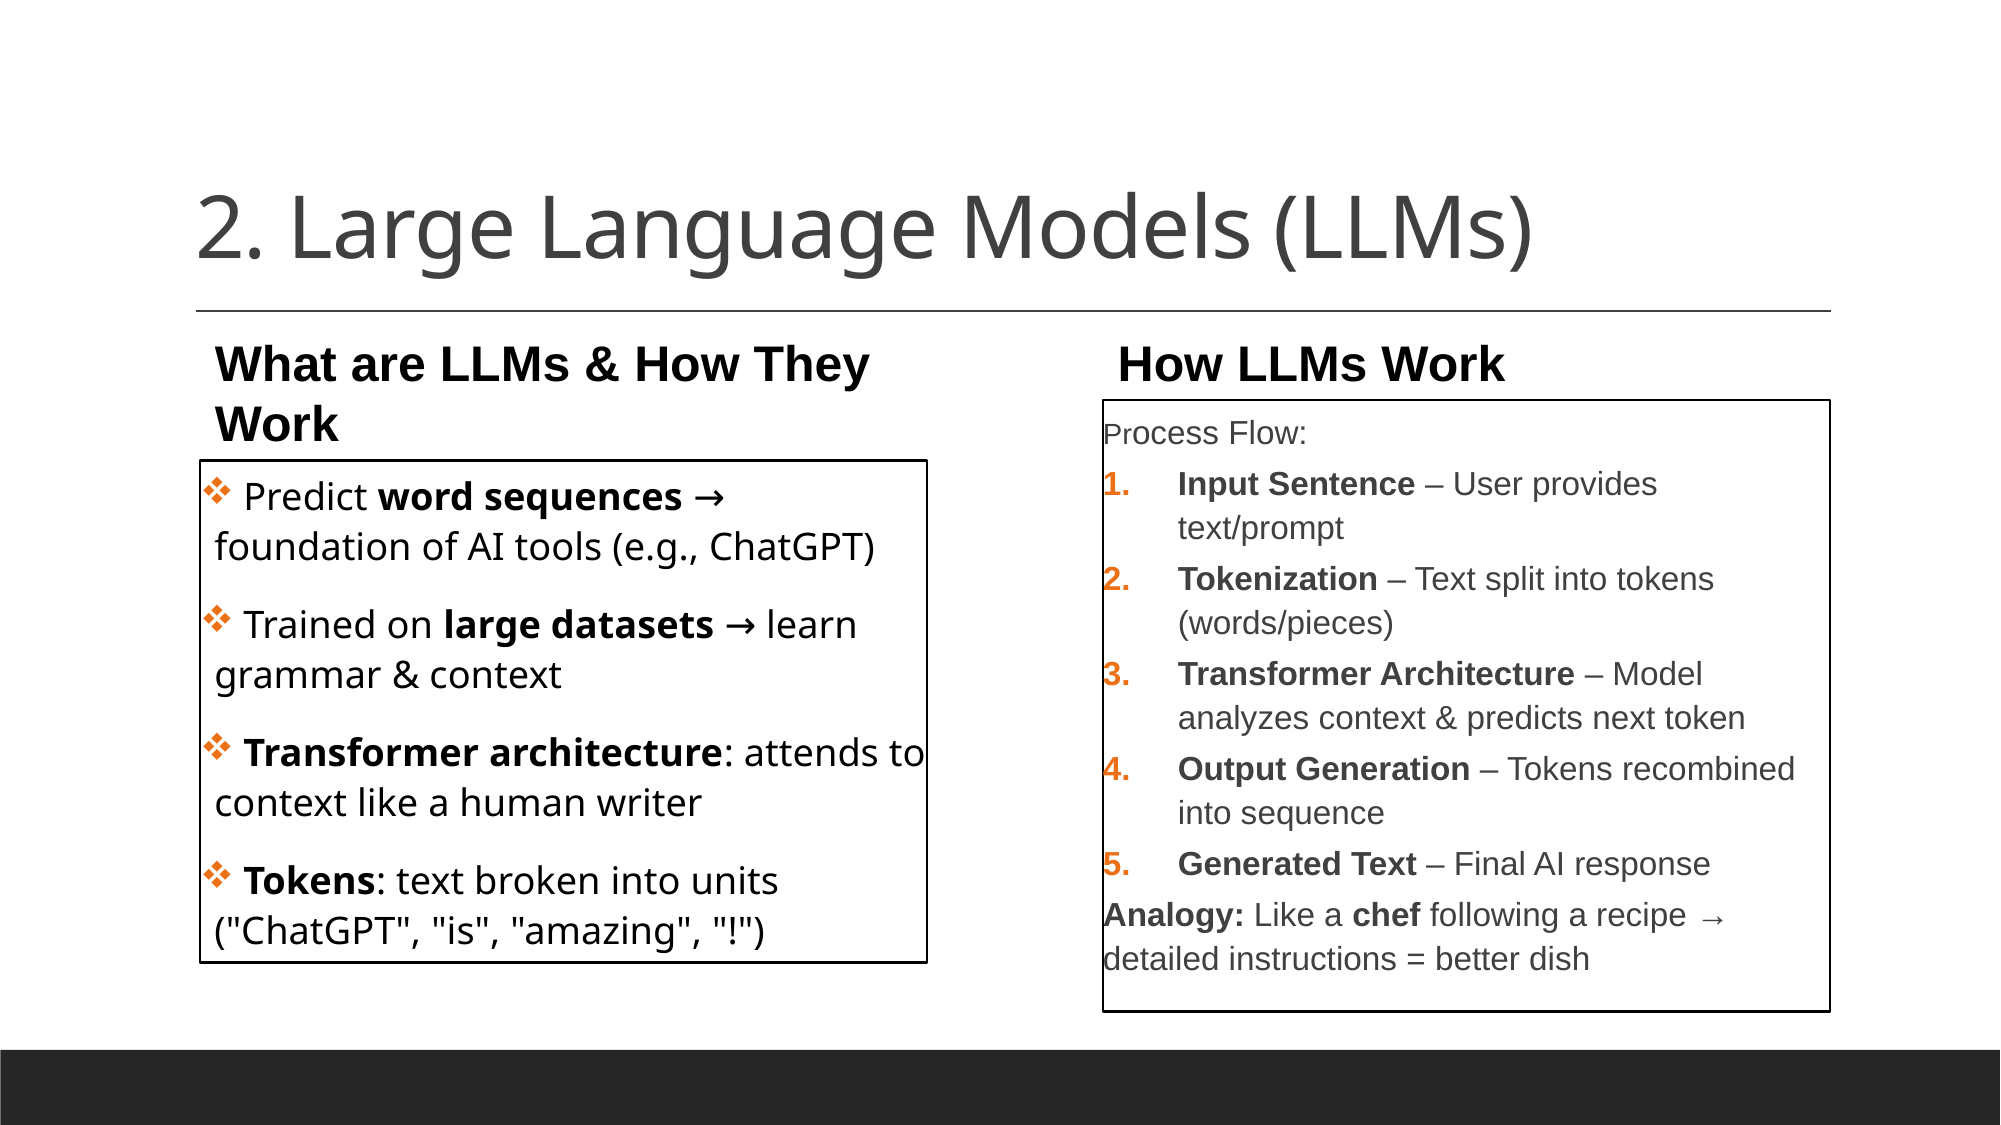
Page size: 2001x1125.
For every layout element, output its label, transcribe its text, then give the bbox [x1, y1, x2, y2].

title 2. Large Language Models (LLMs) [180, 175, 1830, 285]
text_box What are LLMs & How They Work [200, 324, 928, 459]
list Predict word sequences → foundation of AI tools (e.g., ChatGPT) Trained on large datasets → learn grammar & context Transformer architecture: attends to context like a human writer Tokens: text broken into units ("ChatGPT", "is", "amazing", "!") [199, 459, 928, 964]
text_box Process Flow: Input Sentence – User provides text/prompt Tokenization – Text split into tokens (words/pieces) Transformer Architecture – Model analyzes context & predicts next token Output Generation – Tokens recombined into sequence Generated Text – Final AI response Analogy: Like a chef following a recipe → detailed instructions = better dish [1102, 399, 1831, 1013]
text_box How LLMs Work [1102, 324, 1830, 399]
